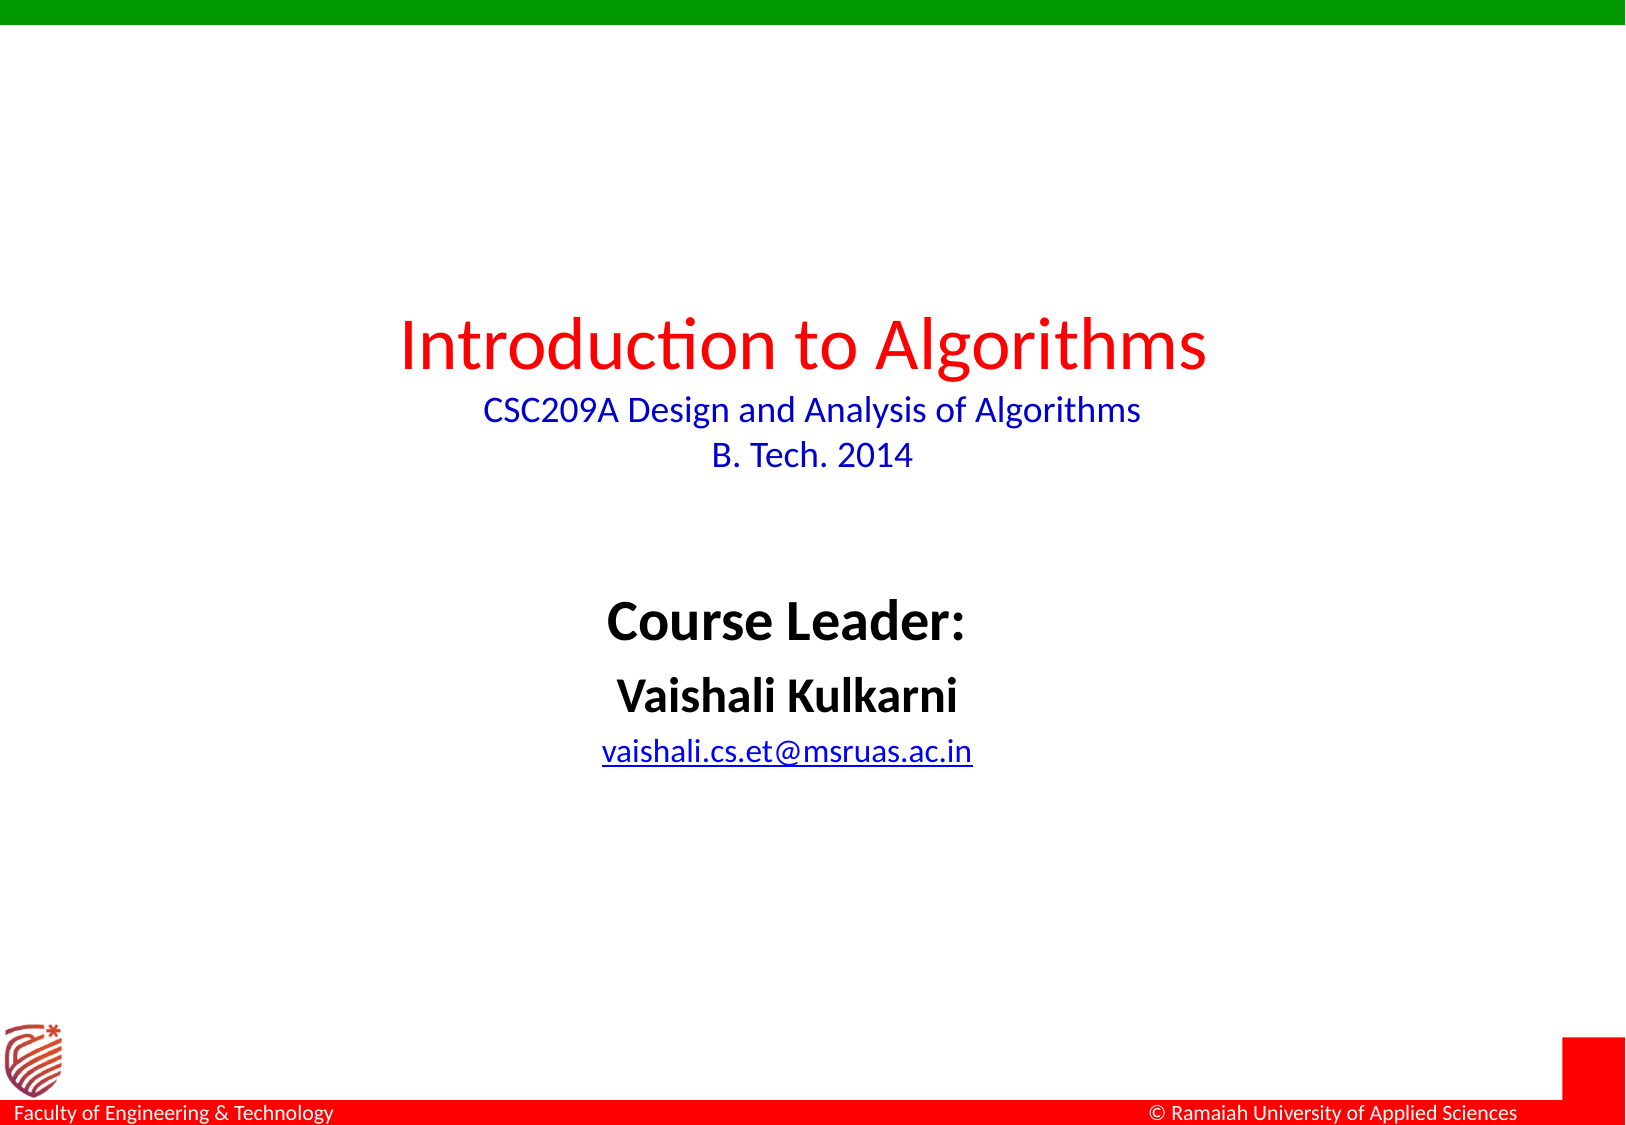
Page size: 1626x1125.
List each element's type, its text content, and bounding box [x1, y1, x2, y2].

text_box Course Leader: Vaishali Kulkarni vaishali.cs.et@msruas.ac.in [287, 575, 1288, 1043]
picture [0, 1013, 69, 1100]
text_box [324, 487, 1325, 1005]
text_box Introduction to Algorithms CSC209A Design and Analysis of Algorithms B. Tech. 2014 [225, 287, 1400, 533]
